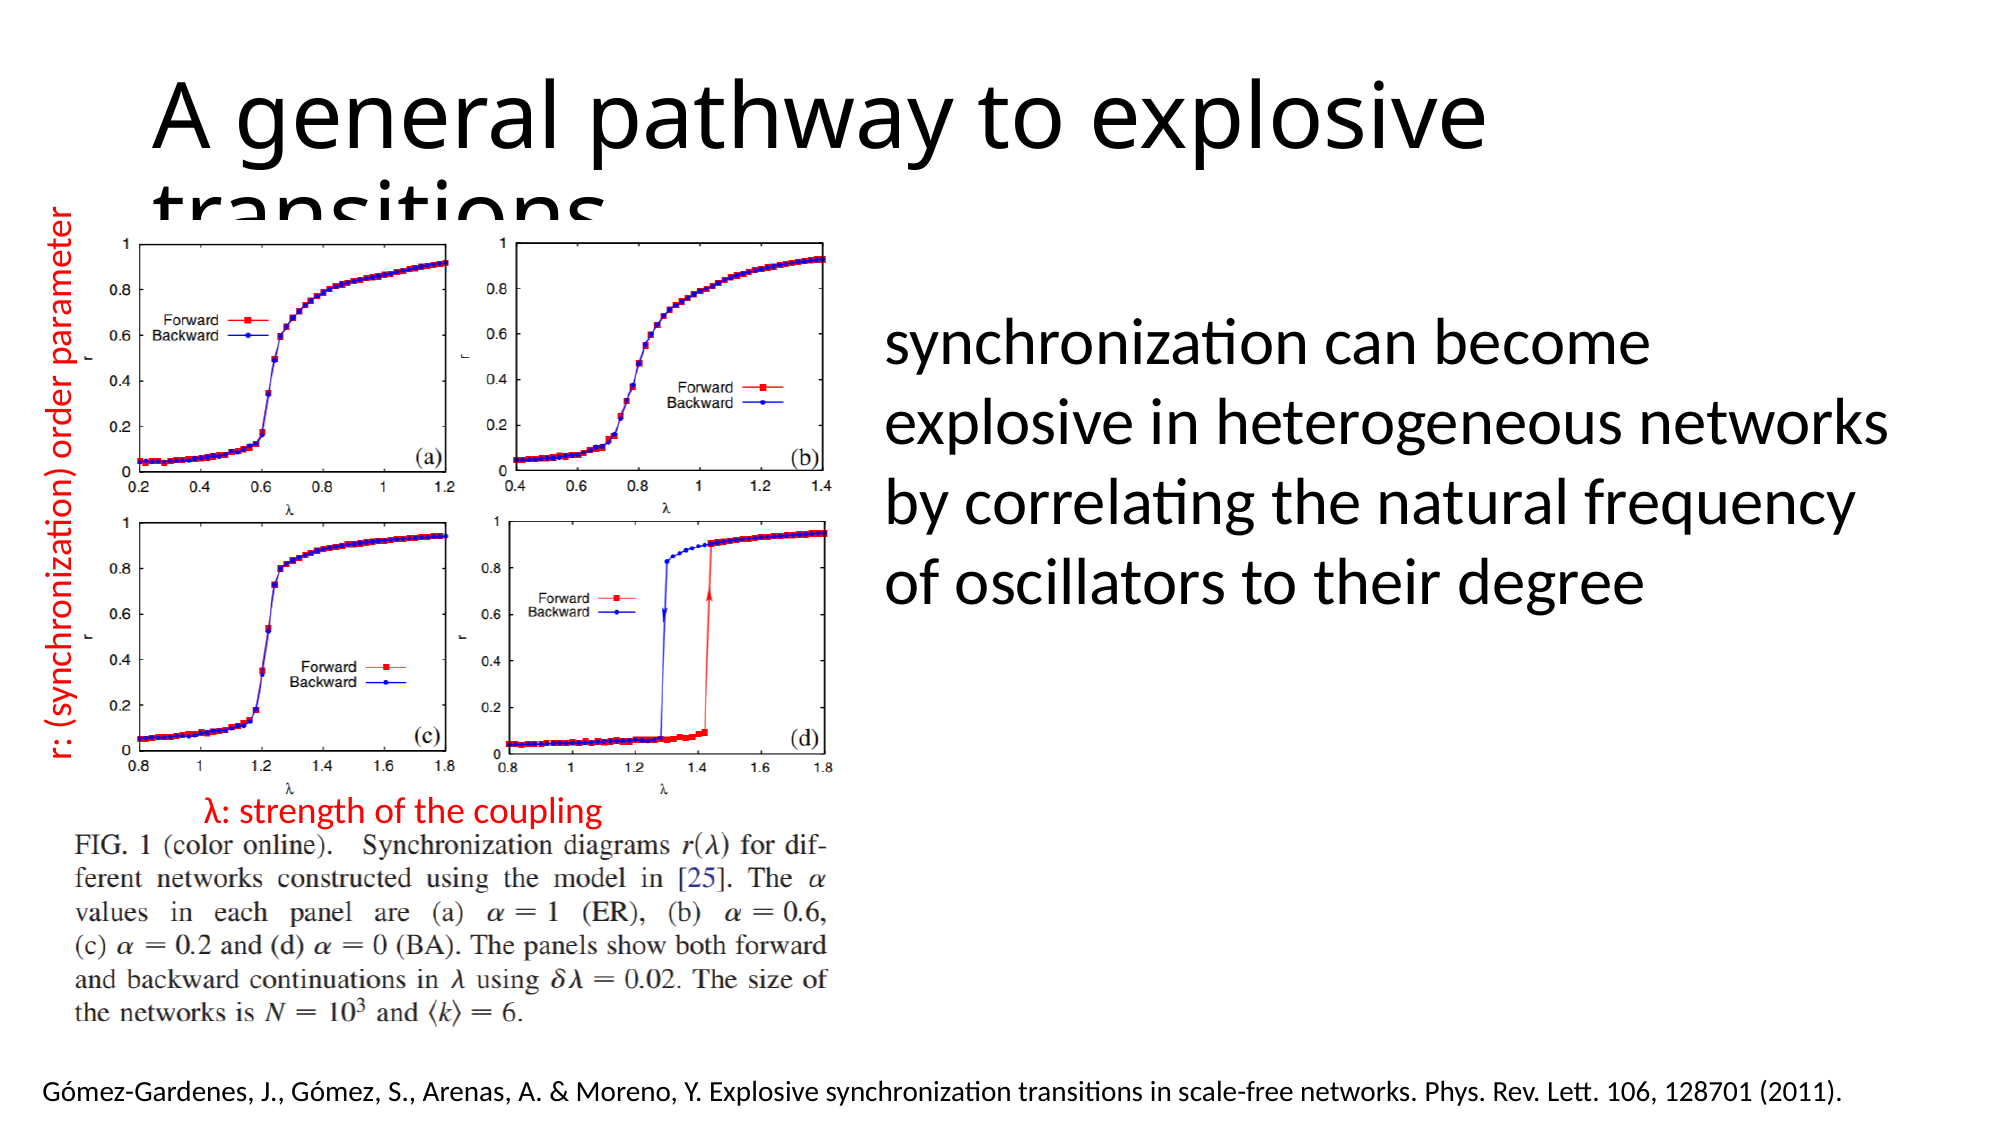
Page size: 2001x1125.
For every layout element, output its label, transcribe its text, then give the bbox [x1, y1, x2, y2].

title A general pathway to explosive transitions [137, 59, 1863, 278]
picture [61, 220, 845, 1038]
text_box Gómez-Gardenes, J., Gómez, S., Arenas, A. & Moreno, Y. Explosive synchronization transitions in scale-free networks. Phys. Rev. Lett. 106, 128701 (2011). [27, 1065, 1973, 1115]
text_box r: (synchronization) order parameter [26, 191, 86, 776]
text_box synchronization can become explosive in heterogeneous networks by correlating the natural frequency of oscillators to their degree [869, 290, 1914, 626]
list [845, 299, 1863, 1014]
